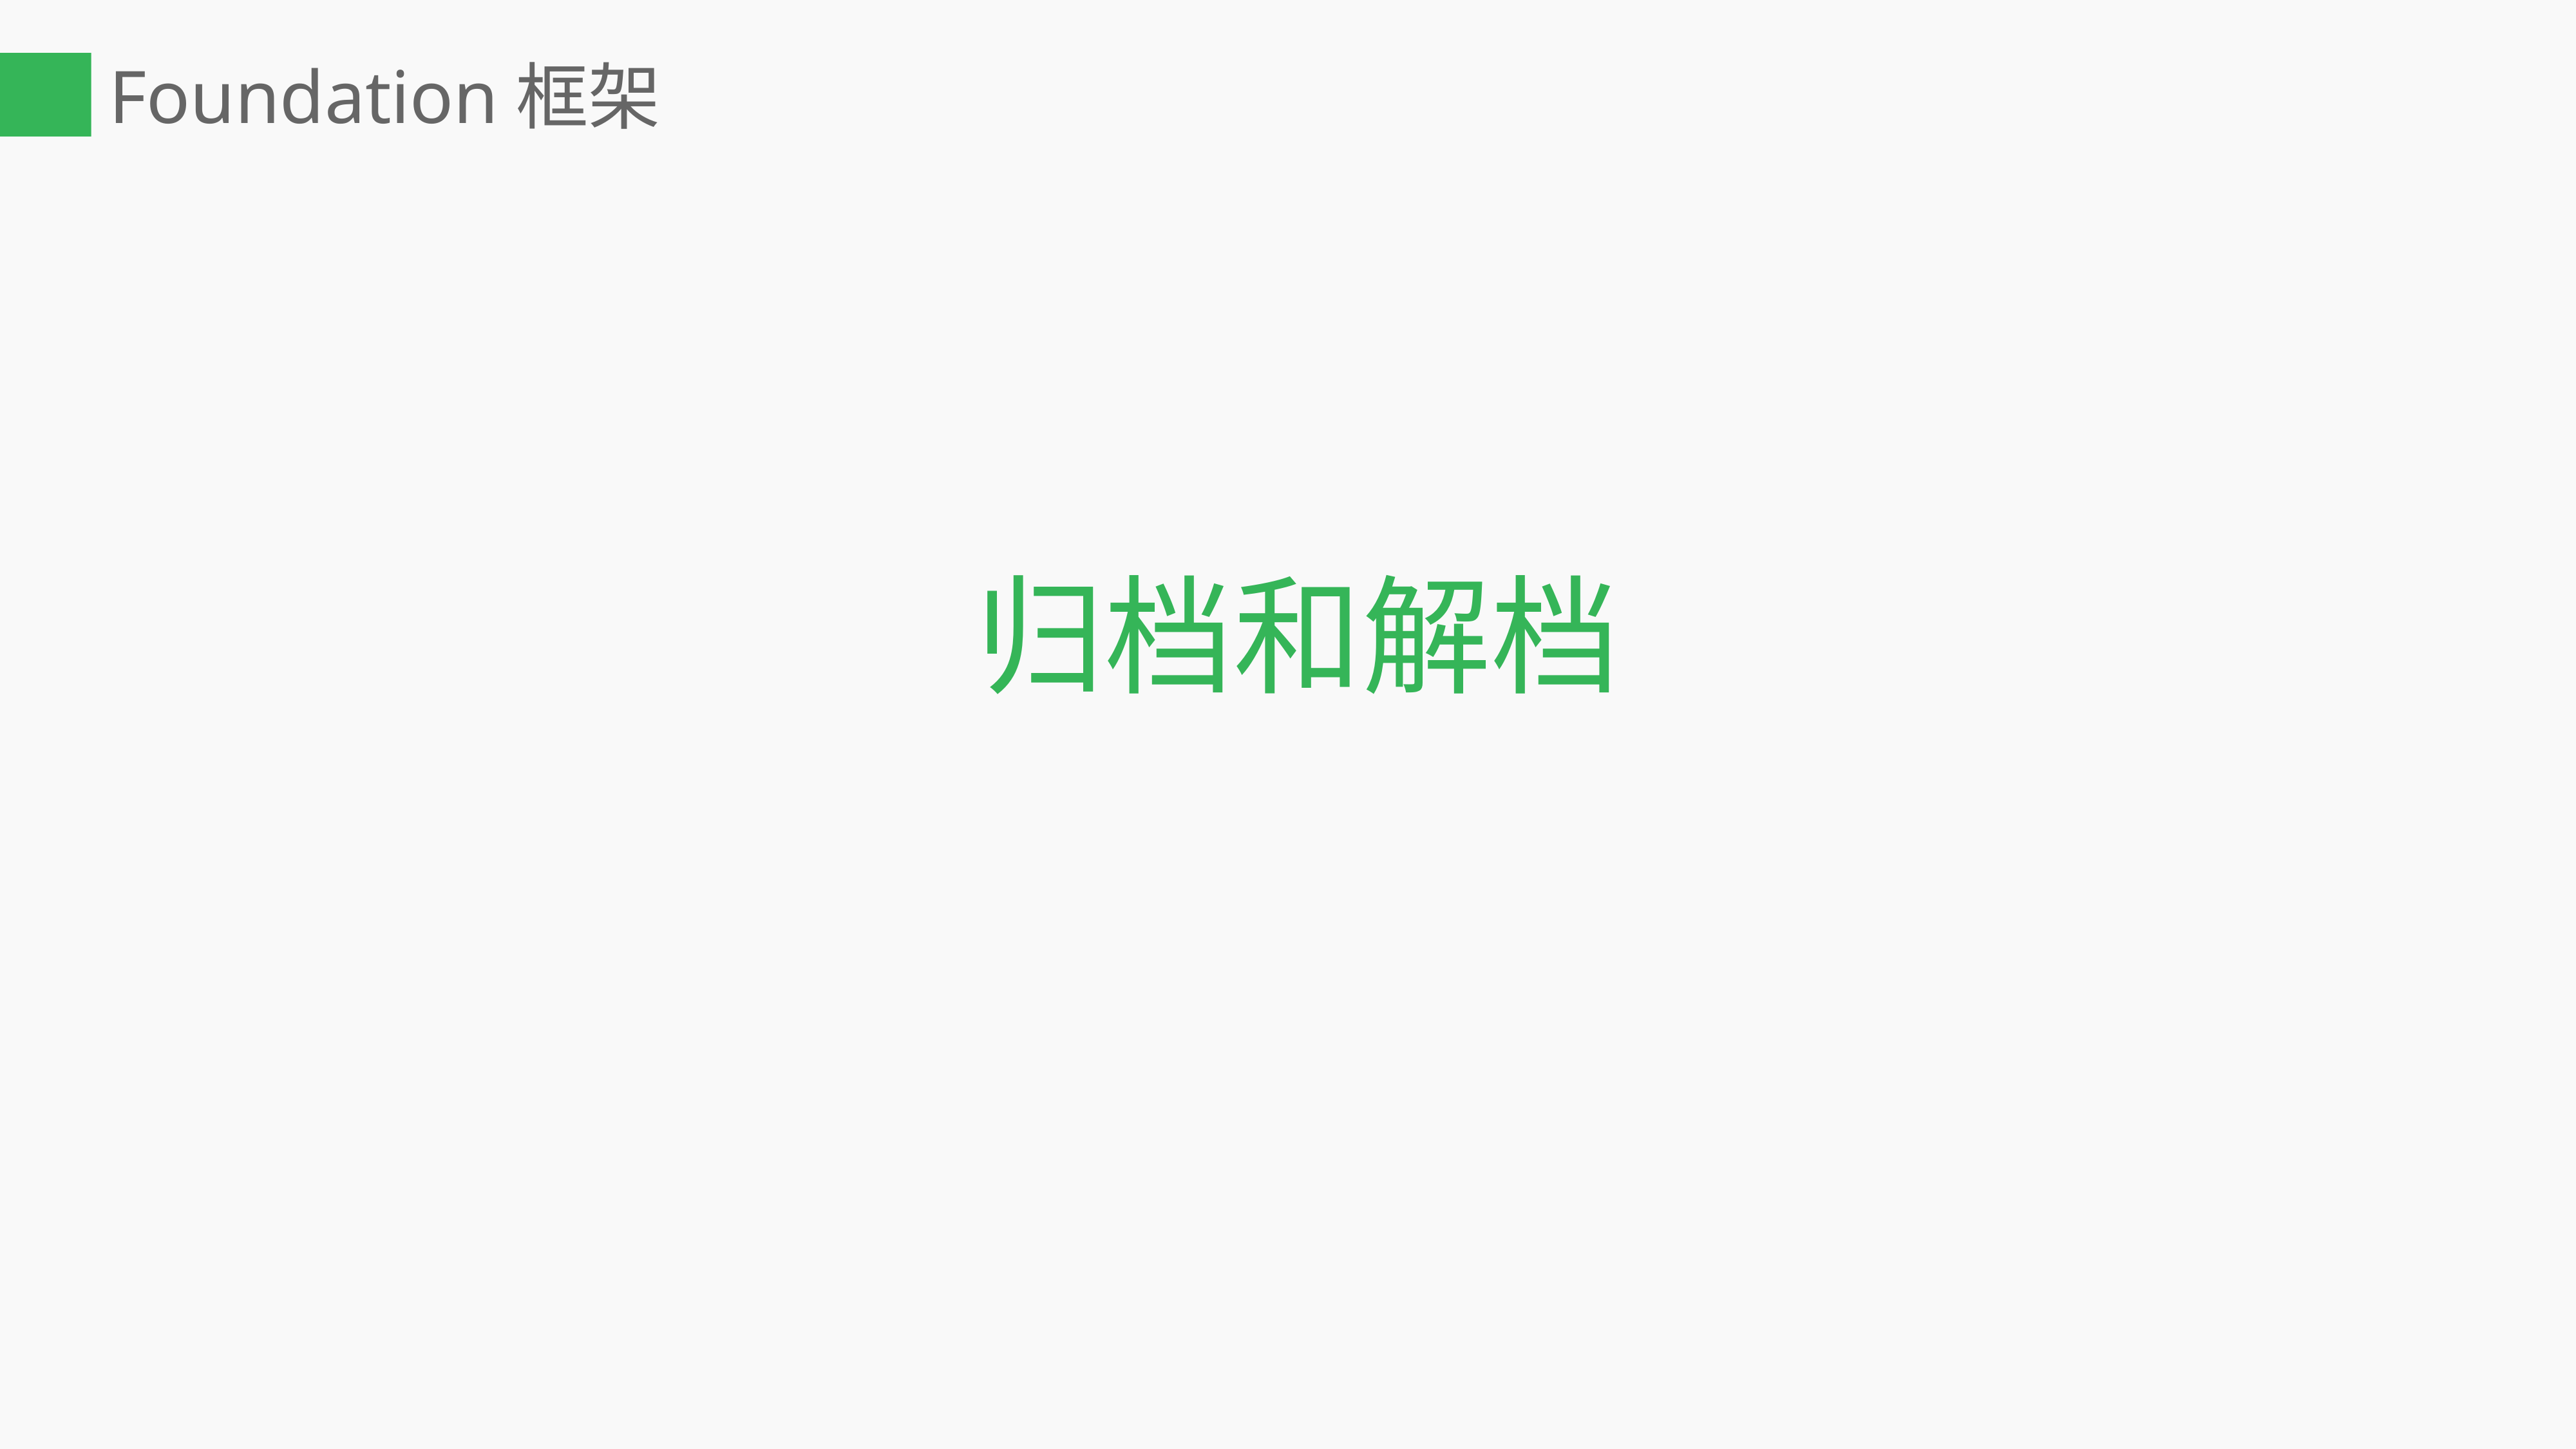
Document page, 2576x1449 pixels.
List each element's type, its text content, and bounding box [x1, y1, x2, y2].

list 归档和解档 [22, 517, 2554, 685]
title Foundation框架 [108, 44, 2540, 144]
picture [0, 53, 91, 137]
